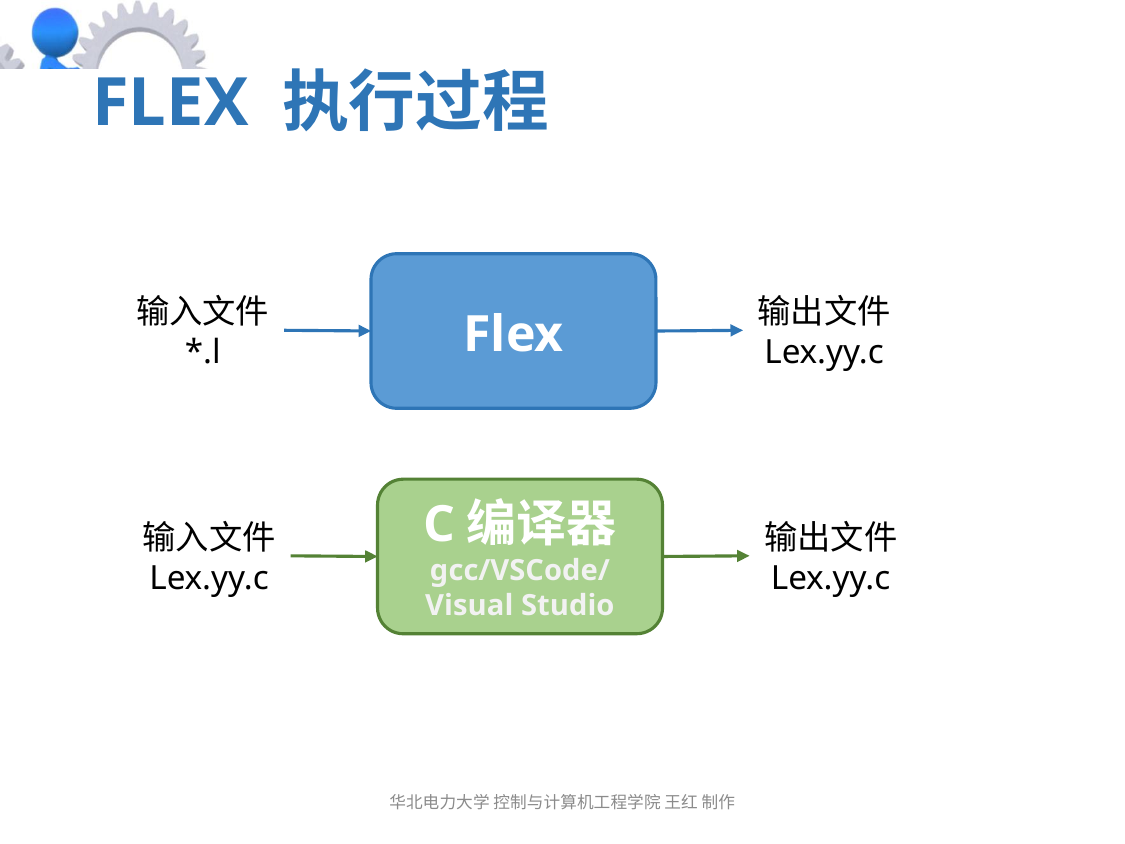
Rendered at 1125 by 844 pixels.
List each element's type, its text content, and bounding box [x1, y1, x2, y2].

text_box 输出文件 Lex.yy.c [742, 282, 906, 378]
title FLEX 执行过程 [77, 44, 1052, 163]
picture [0, 0, 536, 69]
text_box C编译器 gcc/VSCode/Visual Studio [376, 478, 664, 635]
text_box Flex [369, 252, 658, 410]
text_box 输入文件 Lex.yy.c [127, 508, 291, 604]
text_box 输入文件 *.l [121, 282, 284, 378]
footer 华北电力大学 控制与计算机工程学院 王红 制作 [372, 782, 753, 827]
text_box 输出文件 Lex.yy.c [749, 508, 913, 604]
